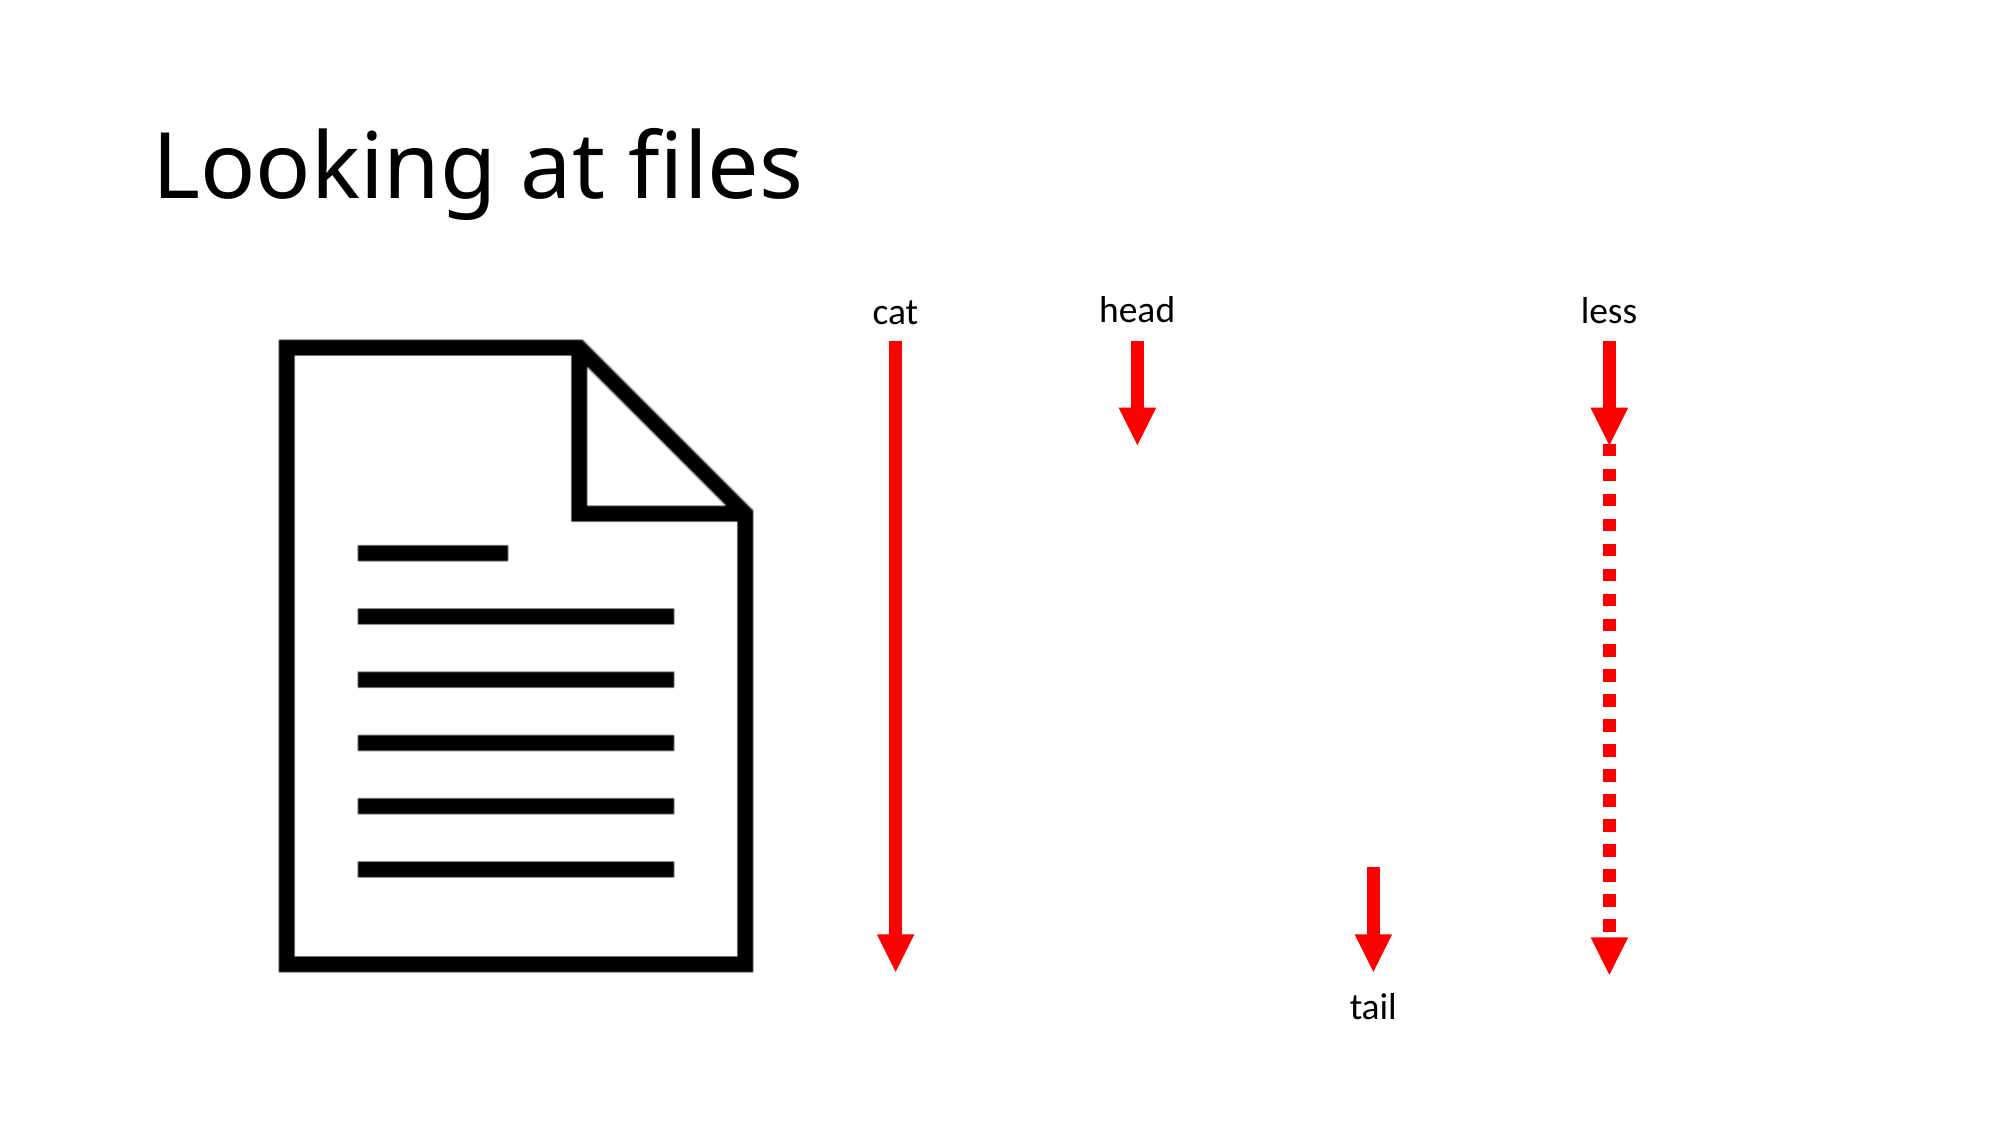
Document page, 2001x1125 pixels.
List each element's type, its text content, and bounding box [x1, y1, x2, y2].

text_box tail [1335, 974, 1412, 1035]
text_box cat [896, 279, 934, 340]
text_box less [1566, 278, 1653, 339]
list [137, 277, 896, 1036]
title Looking at files [137, 59, 1863, 278]
text_box head [1084, 277, 1191, 337]
